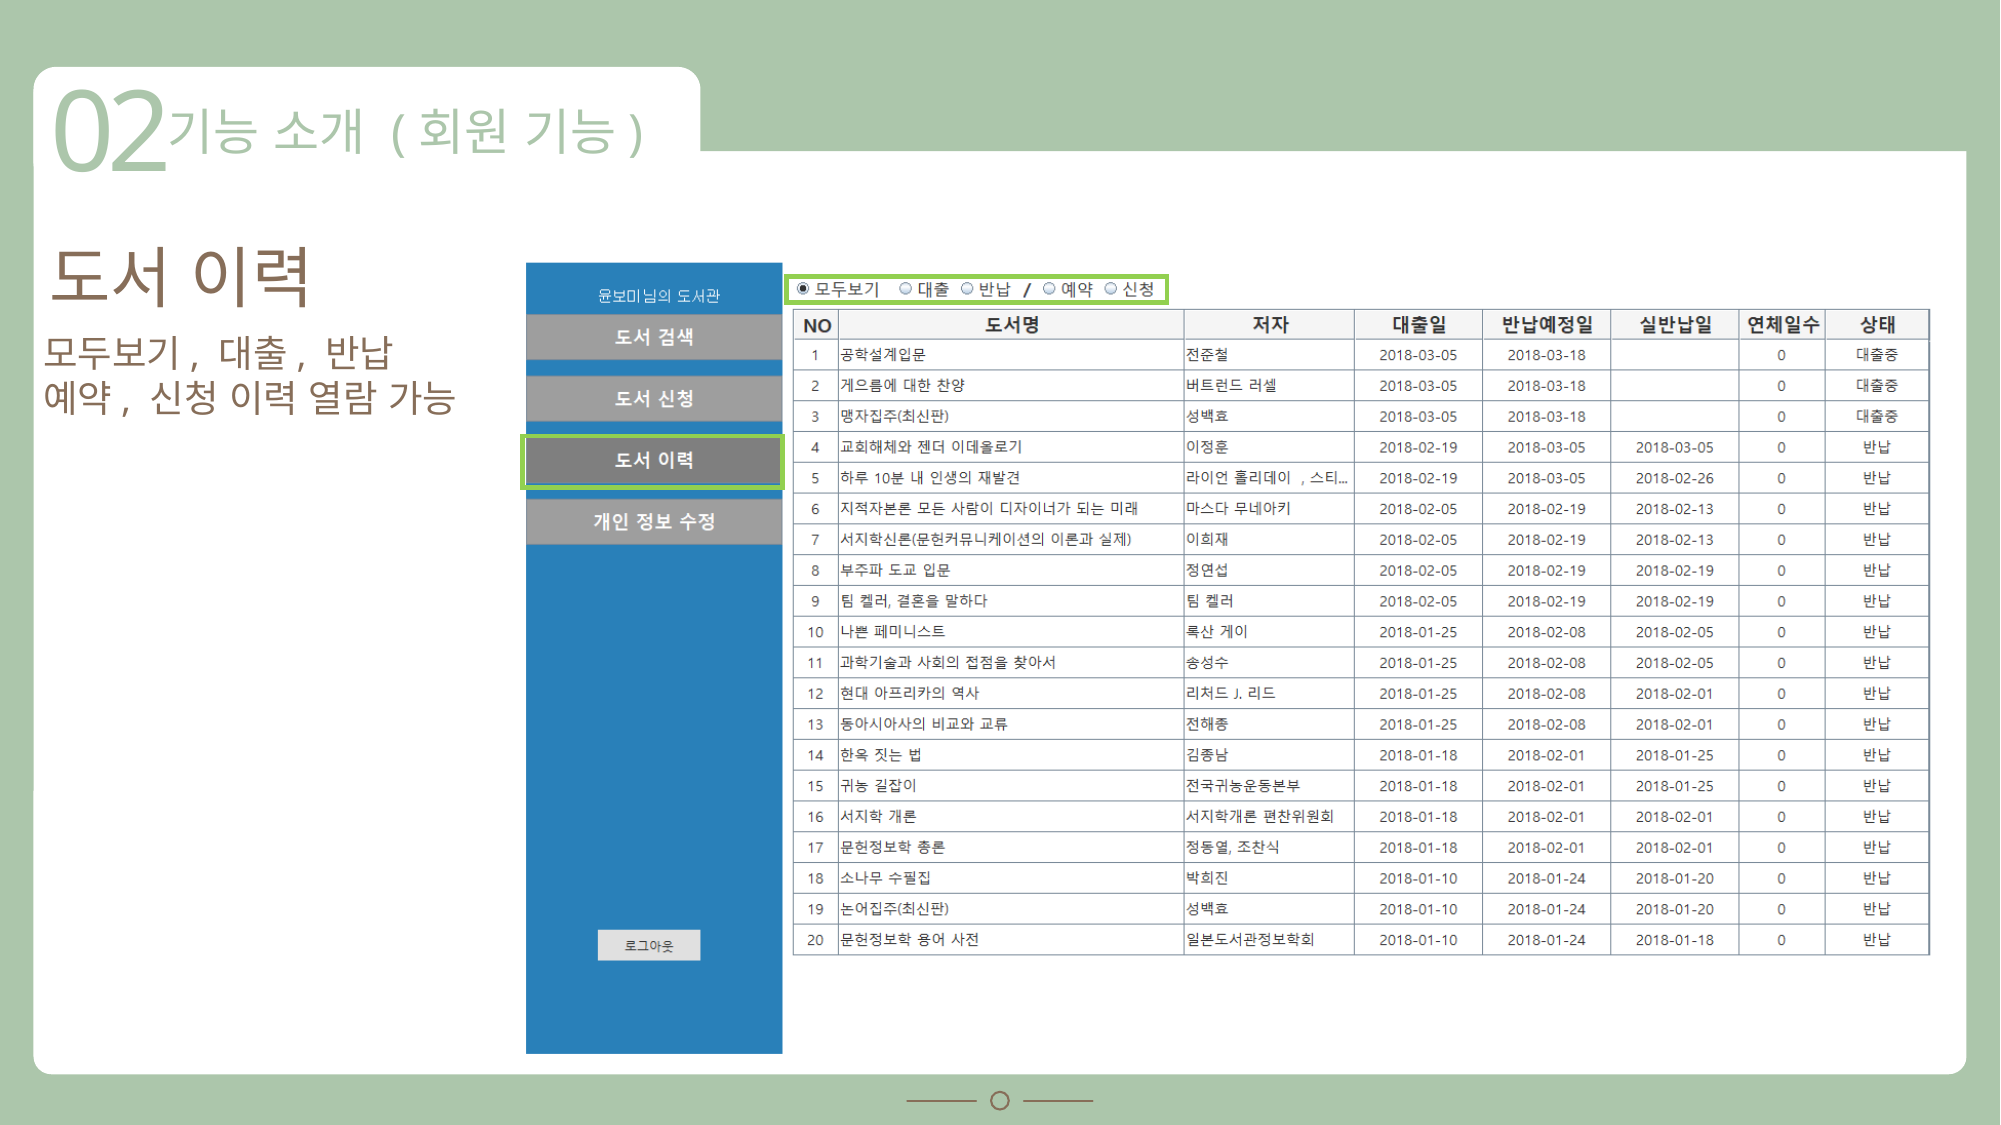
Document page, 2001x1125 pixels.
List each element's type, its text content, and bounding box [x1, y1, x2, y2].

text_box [907, 1091, 1093, 1110]
text_box 기능 소개 (회원 기능) [188, 93, 659, 169]
text_box 02 [35, 51, 188, 201]
text_box 도서 이력 [34, 228, 329, 322]
text_box 모두보기, 대출, 반납 예약, 신청 이력 열람 가능 [28, 322, 472, 428]
picture [523, 236, 1959, 1057]
